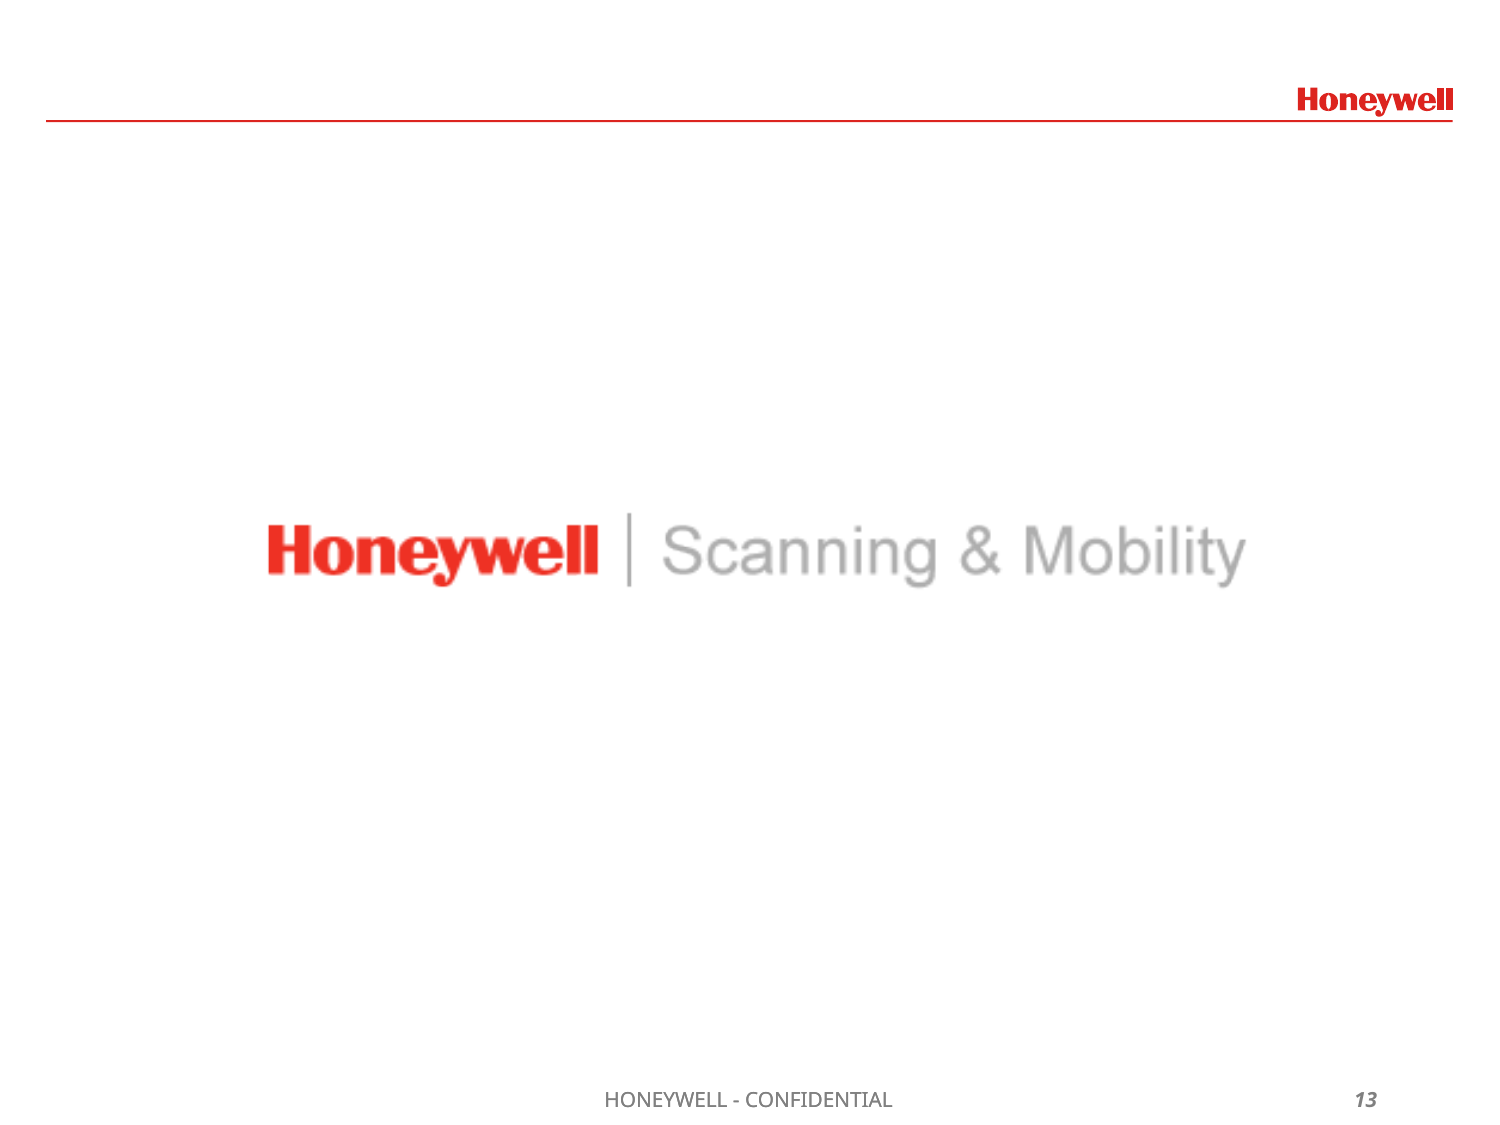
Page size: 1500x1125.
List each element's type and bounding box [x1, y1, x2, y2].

picture [233, 463, 1309, 619]
